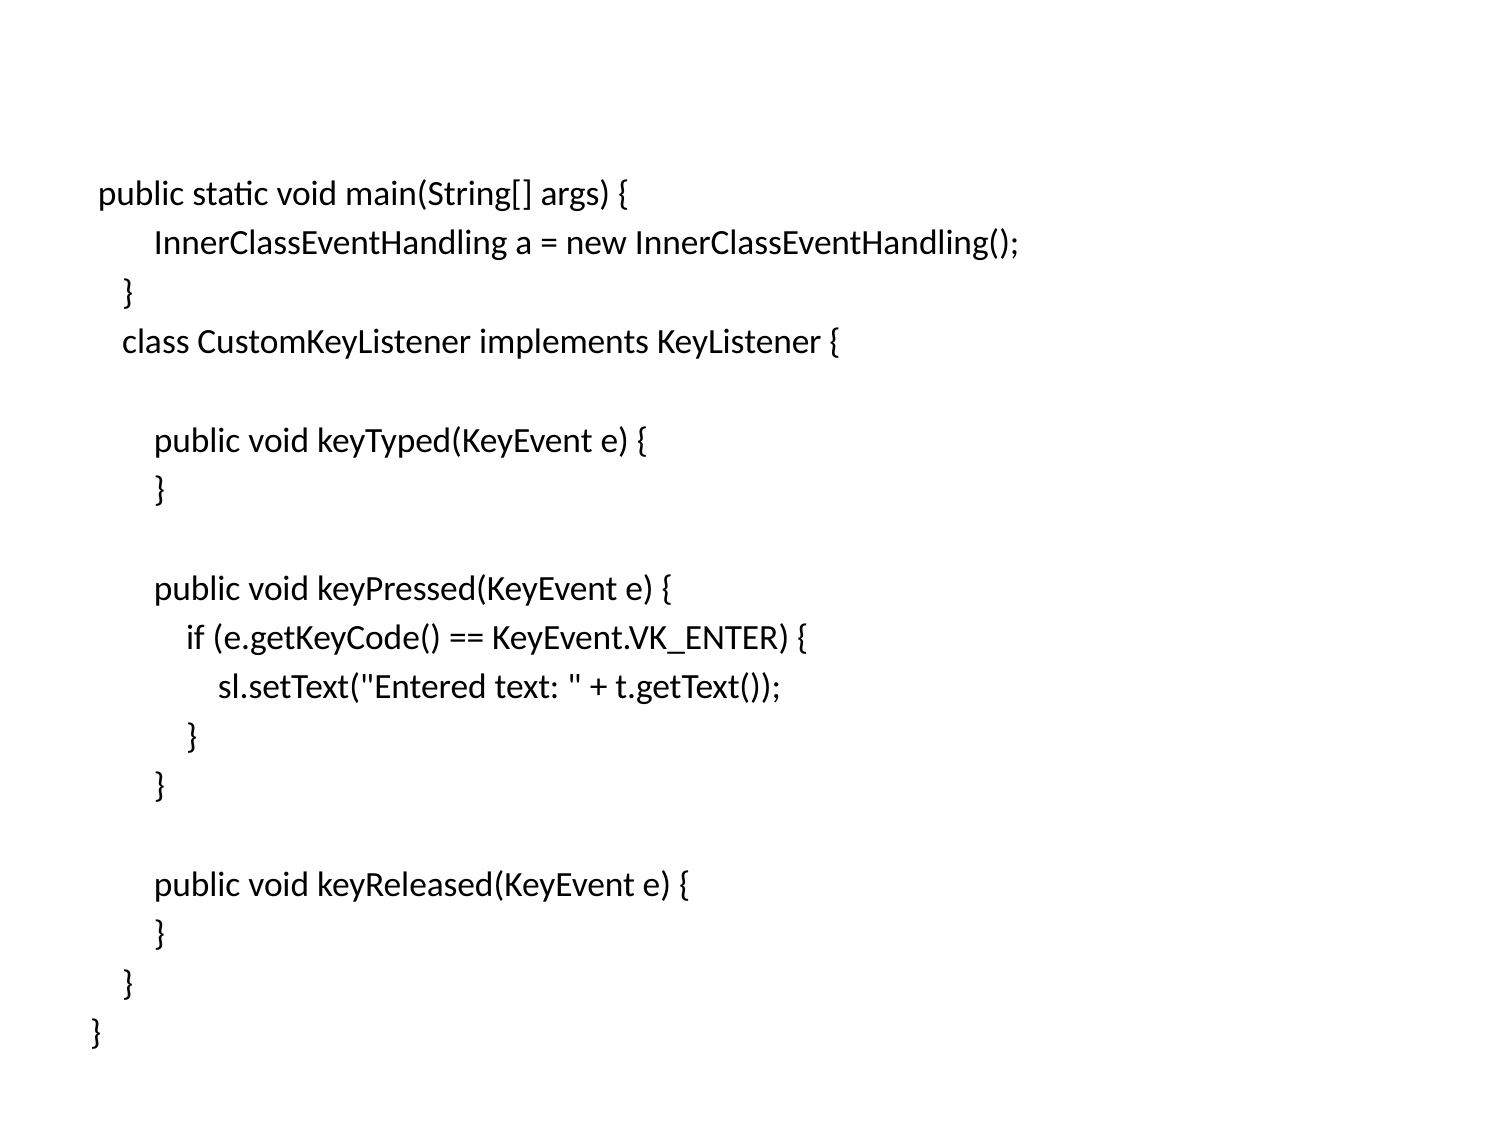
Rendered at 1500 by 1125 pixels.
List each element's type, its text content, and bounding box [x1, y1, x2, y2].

list public static void main(String[] args) { InnerClassEventHandling a = new InnerClassEventHandling(); } class CustomKeyListener implements KeyListener { public void keyTyped(KeyEvent e) { } public void keyPressed(KeyEvent e) { if (e.getKeyCode() == KeyEvent.VK_ENTER) { sl.setText("Entered text: " + t.getText()); } } public void keyReleased(KeyEvent e) { } } } [75, 162, 1425, 1075]
